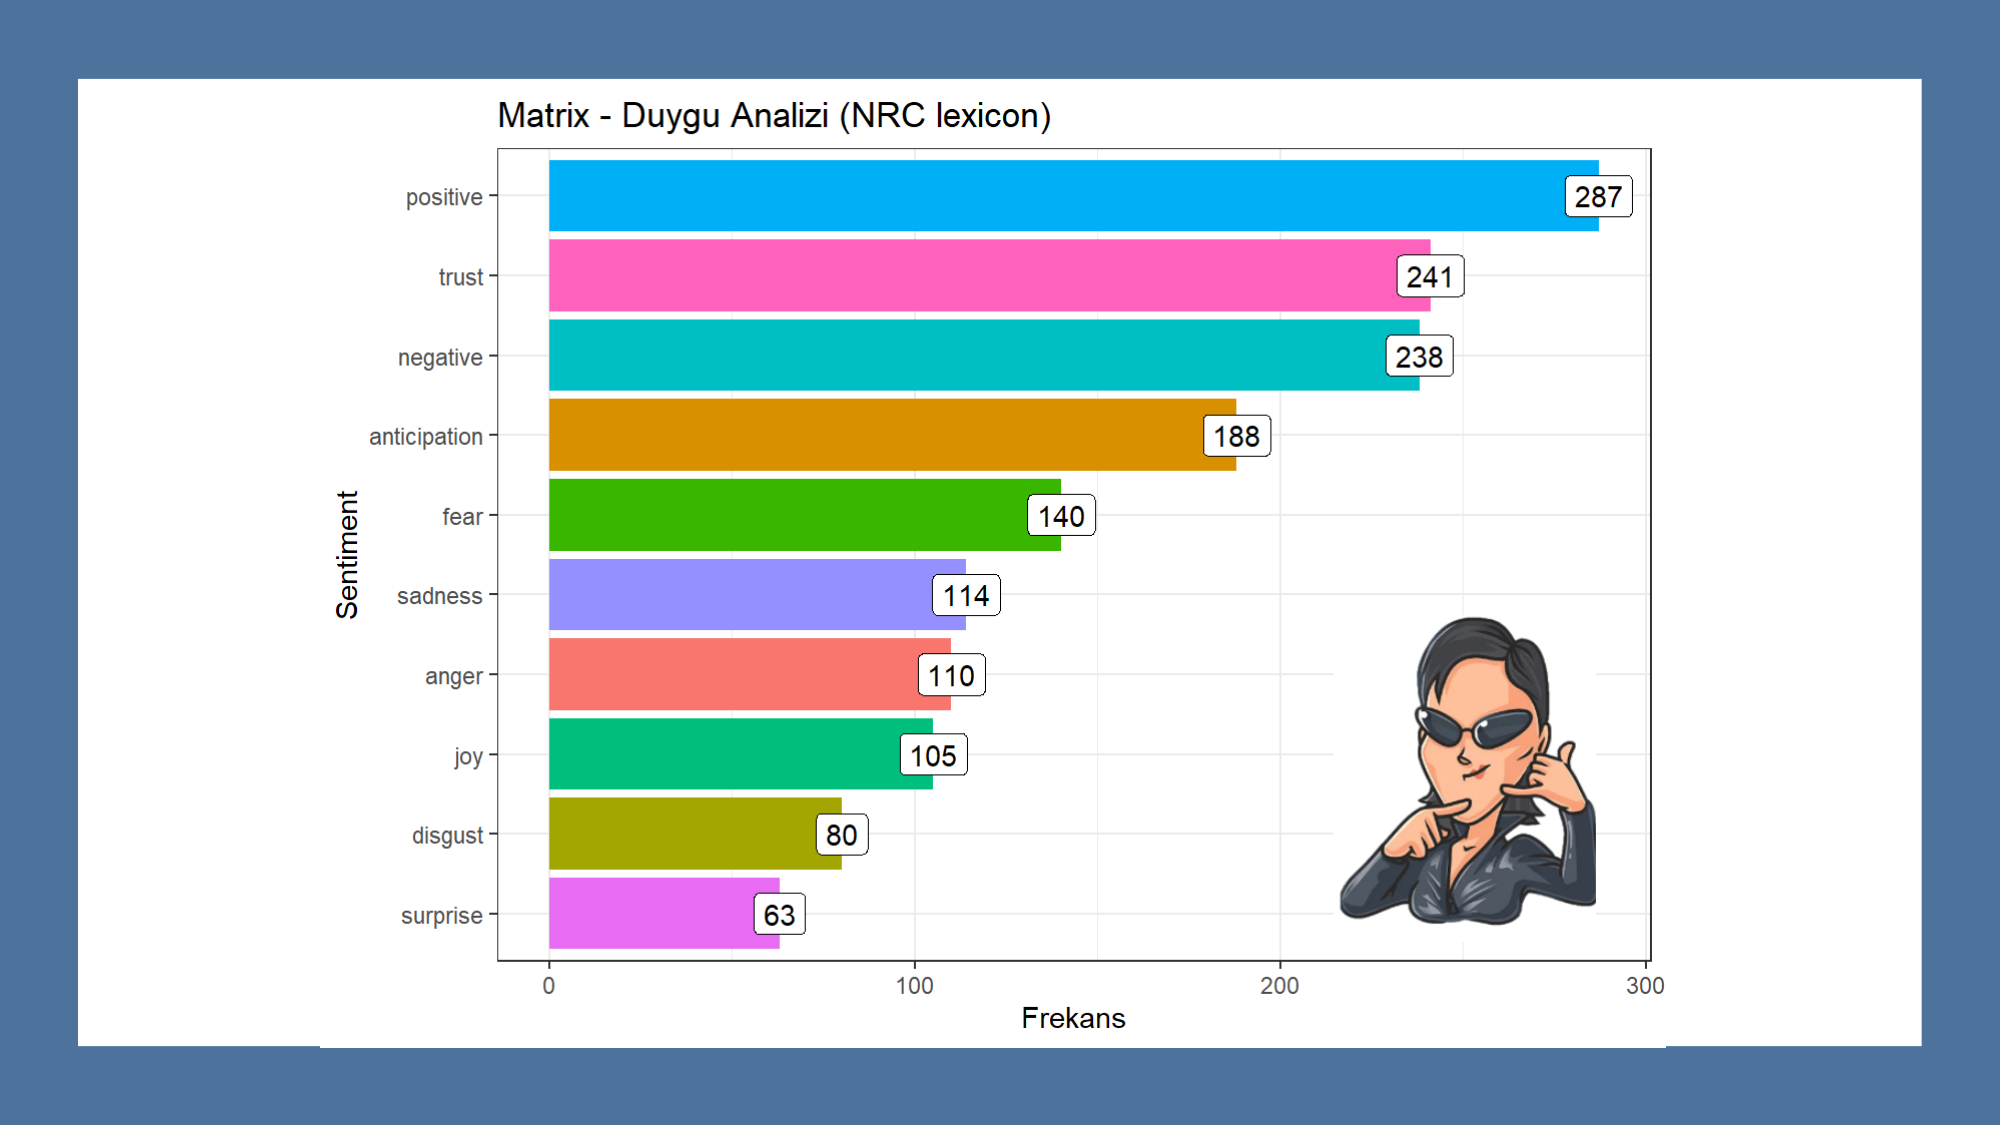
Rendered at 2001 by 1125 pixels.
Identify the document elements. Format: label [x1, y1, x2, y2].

text_box [77, 77, 1923, 1048]
text_box [0, 0, 2000, 1125]
picture [320, 86, 1666, 1048]
